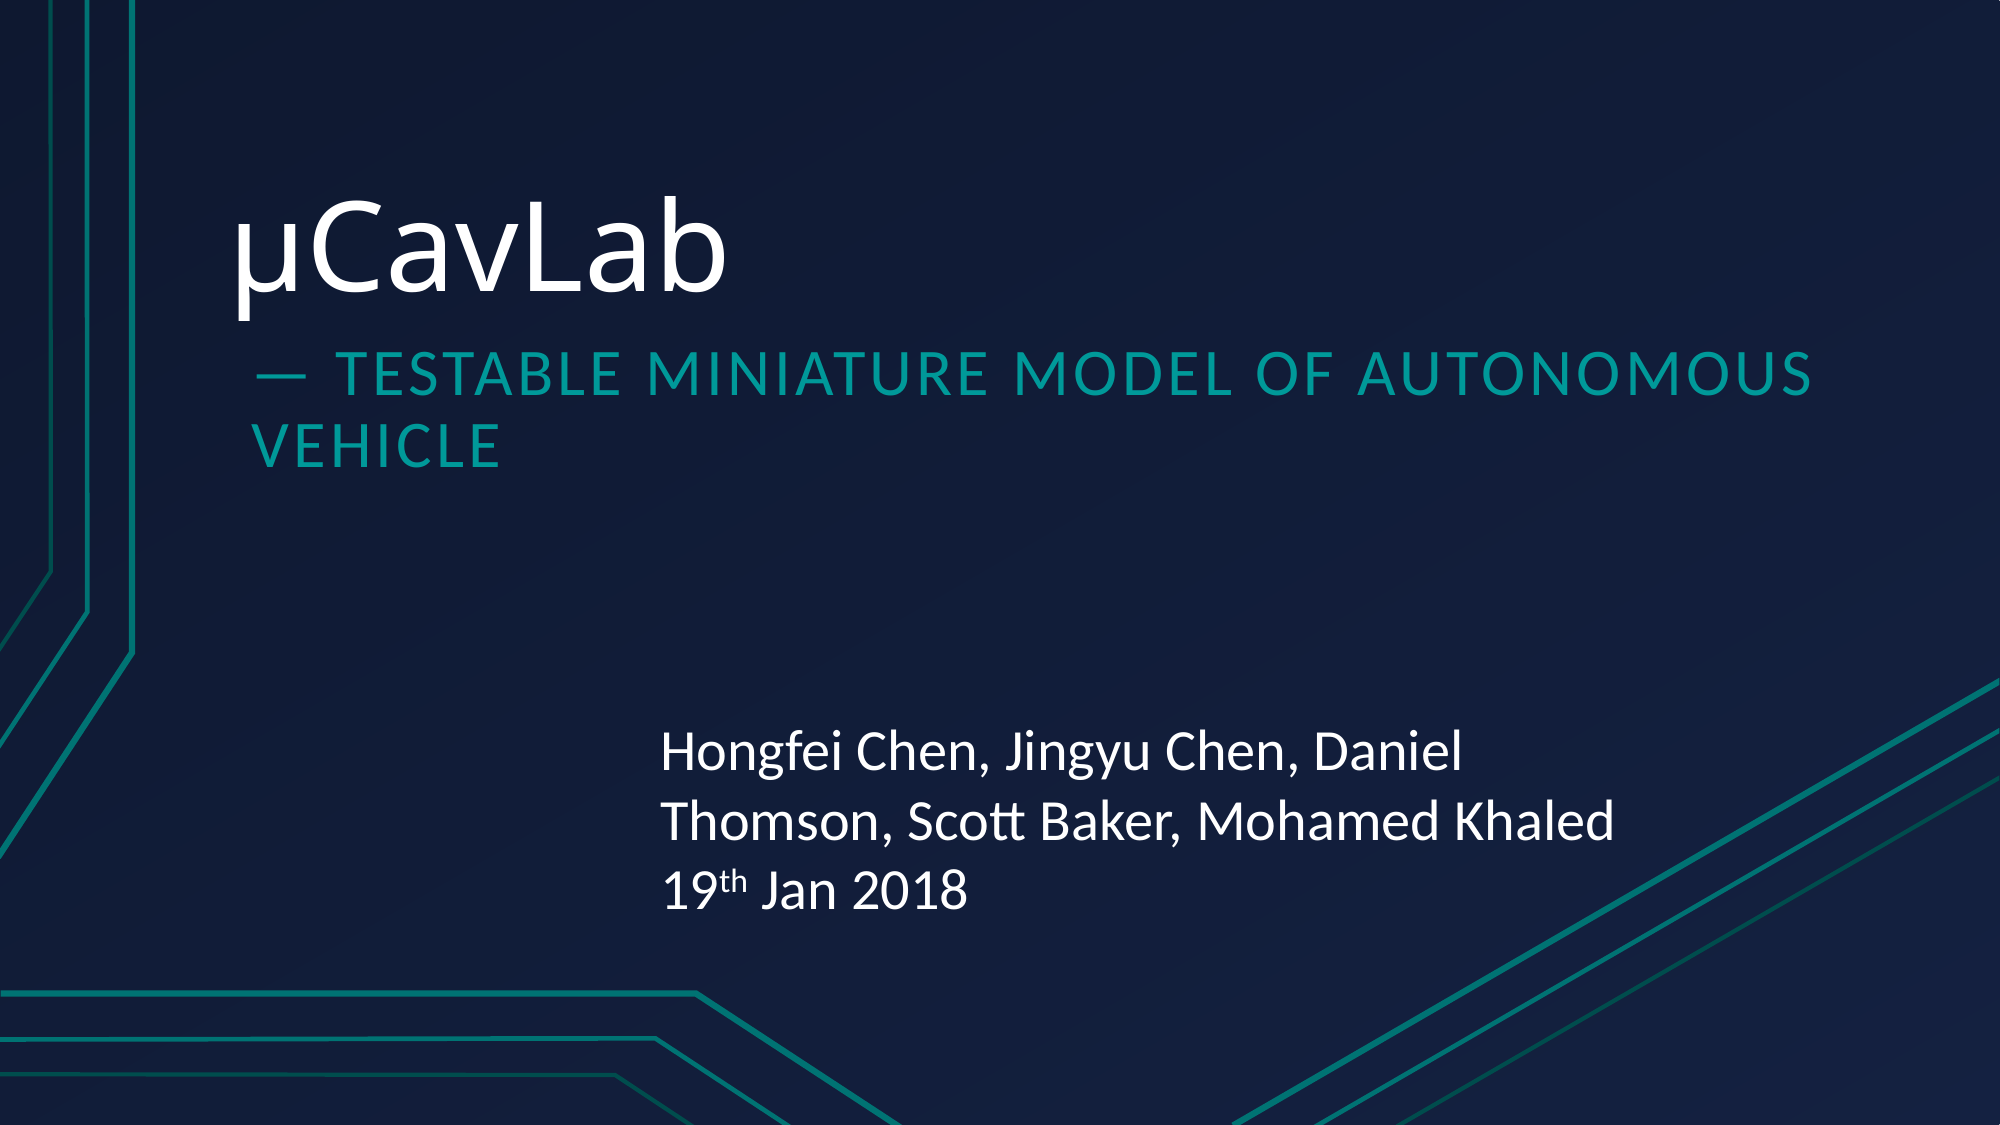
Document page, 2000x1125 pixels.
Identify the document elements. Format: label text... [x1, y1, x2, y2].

title μCavLab [208, 0, 1642, 329]
subtitle — Testable miniature model of autonomous vehicle [231, 328, 1934, 533]
text_box Hongfei Chen, Jingyu Chen, Daniel Thomson, Scott Baker, Mohamed Khaled 19th Jan 2018 [645, 704, 1720, 929]
